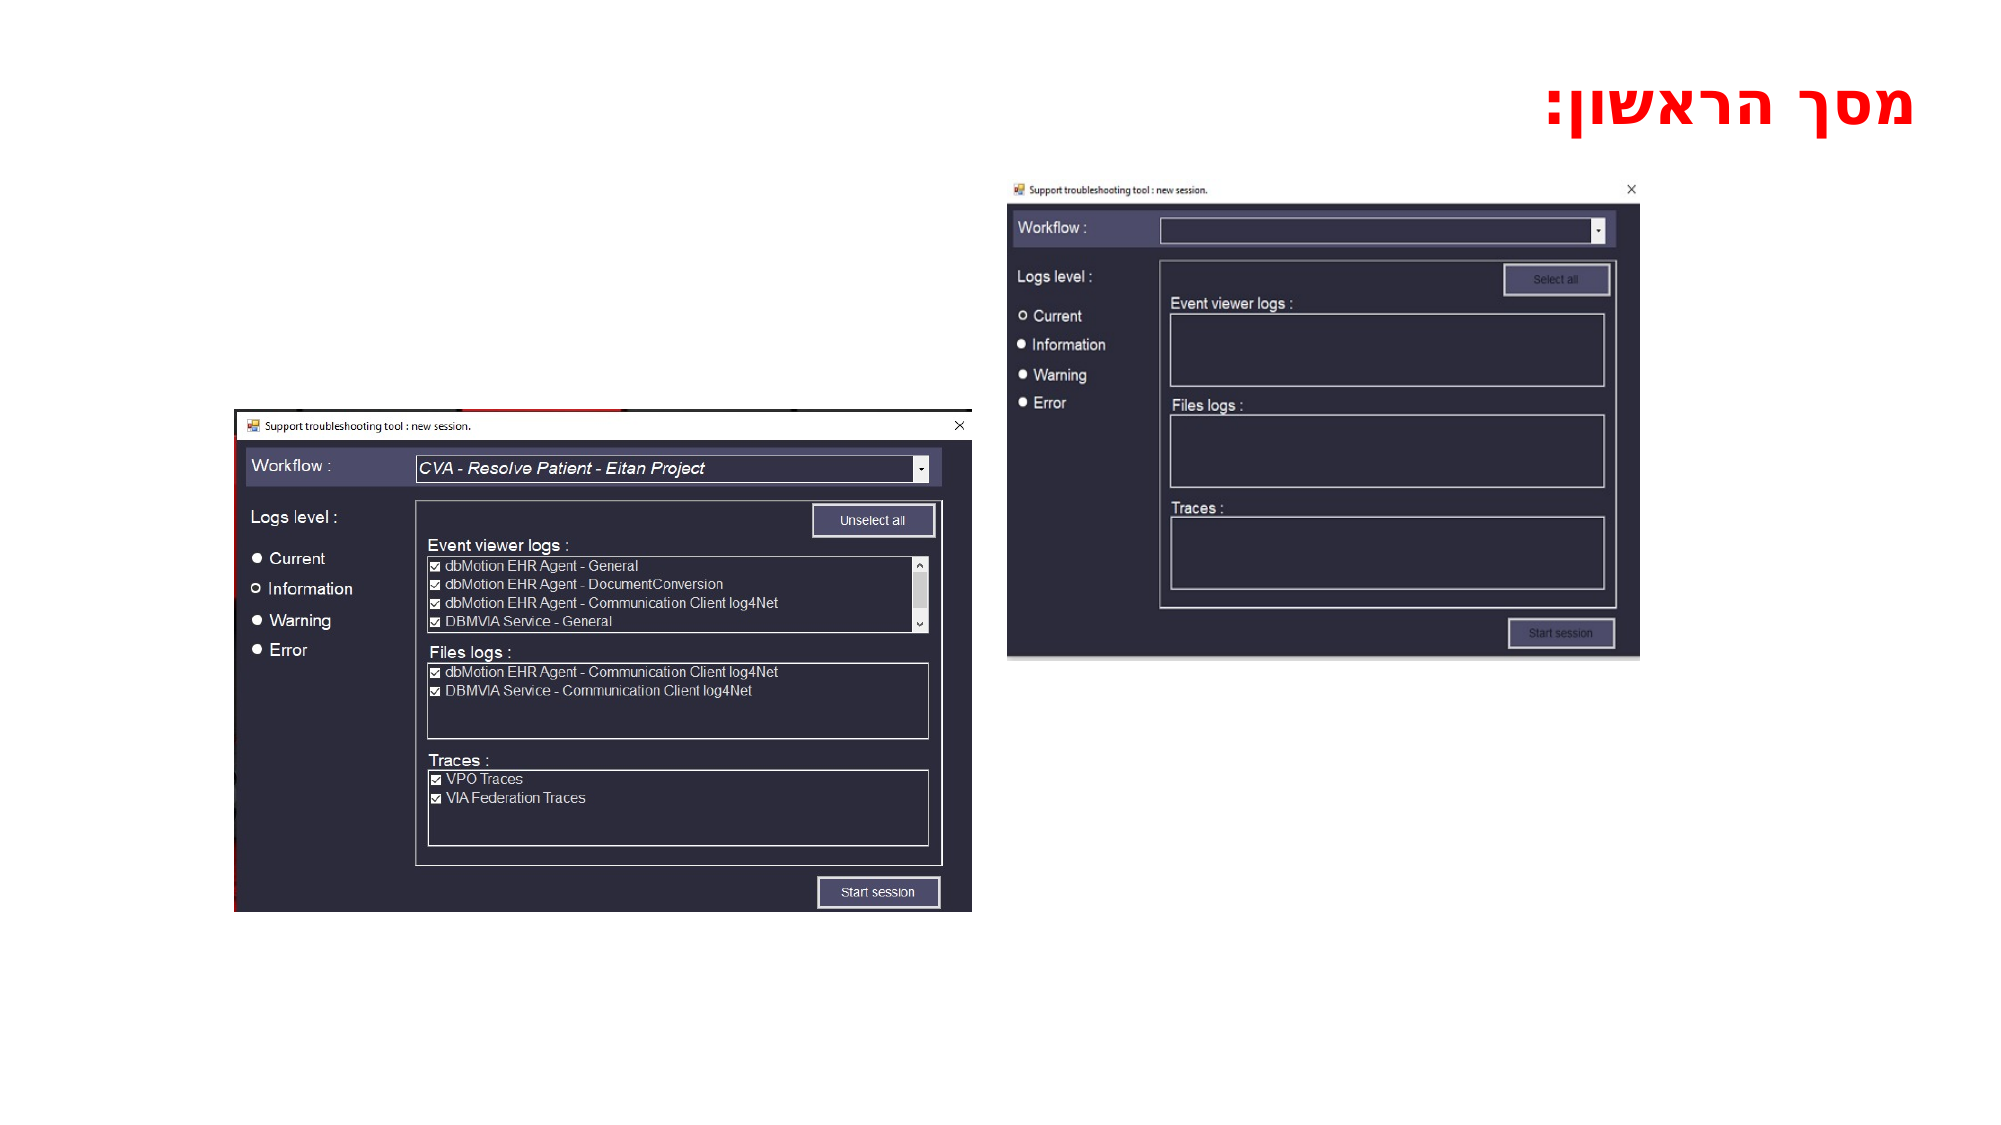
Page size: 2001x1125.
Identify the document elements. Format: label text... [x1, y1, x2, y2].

picture [234, 408, 972, 912]
picture [1007, 179, 1640, 661]
title מסך הראשון: [1507, 43, 1933, 167]
